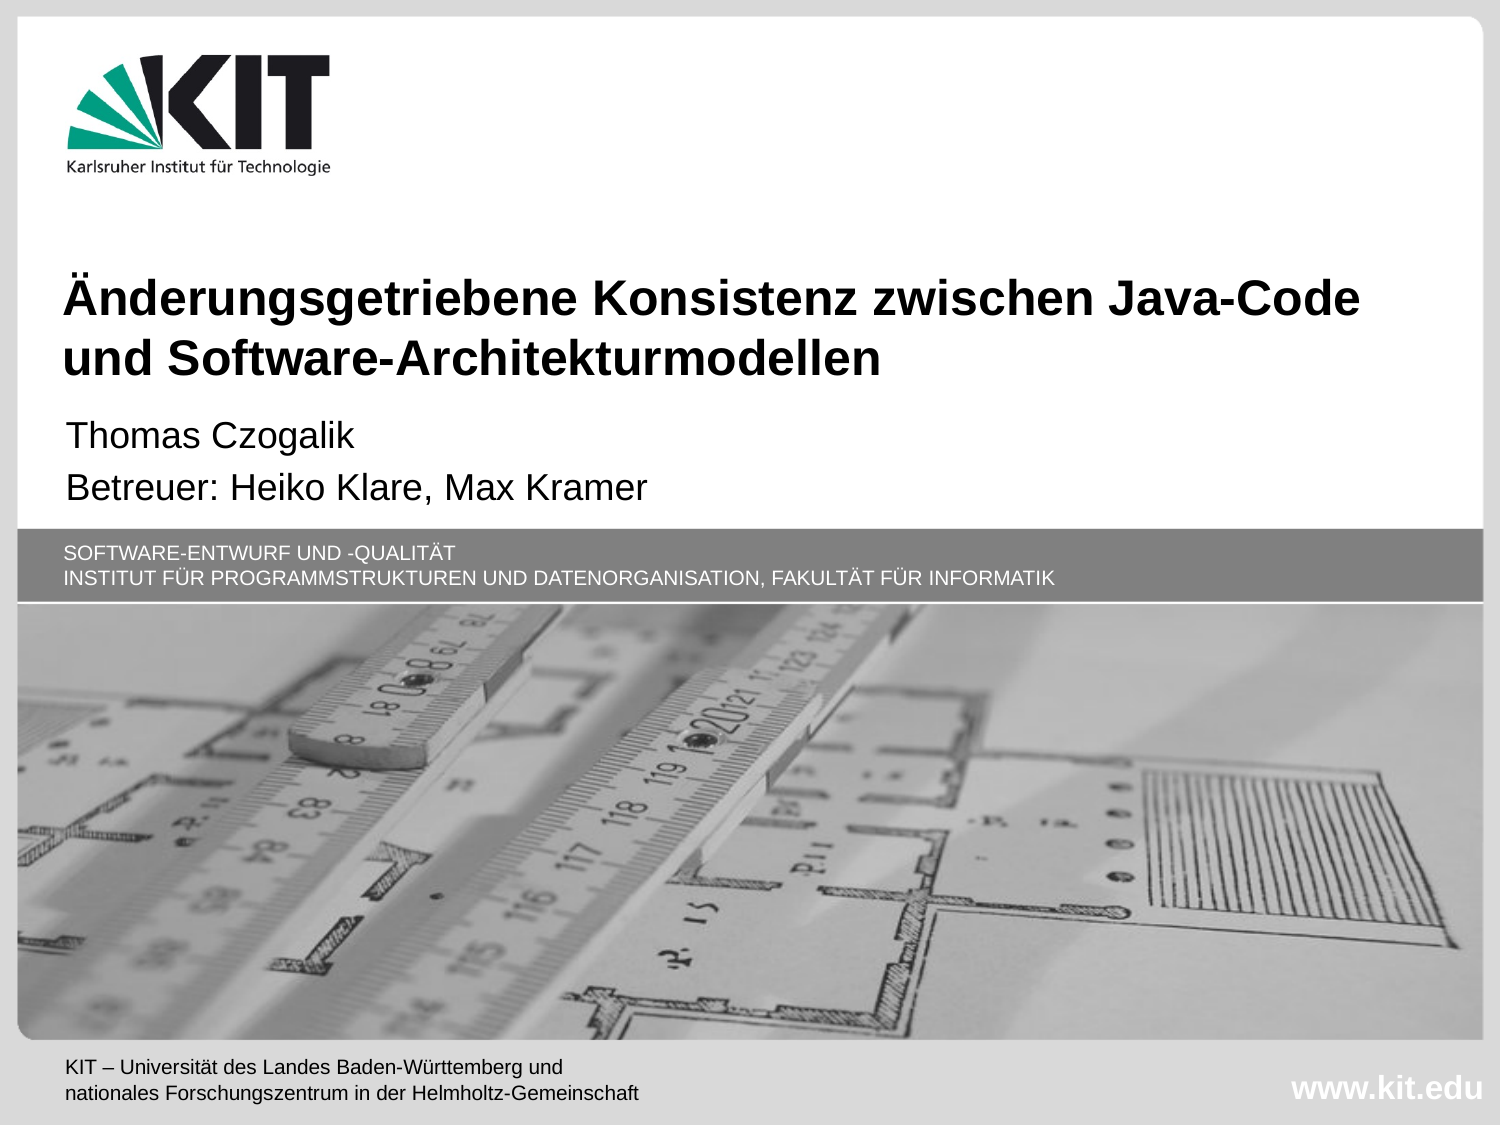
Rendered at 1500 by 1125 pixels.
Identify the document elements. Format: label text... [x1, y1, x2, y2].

title Änderungsgetriebene Konsistenz zwischen Java-Code und Software-Architekturmodellen [62, 278, 1439, 386]
subtitle Thomas Czogalik Betreuer: Heiko Klare, Max Kramer [65, 410, 1439, 513]
picture [0, 0, 1500, 1125]
